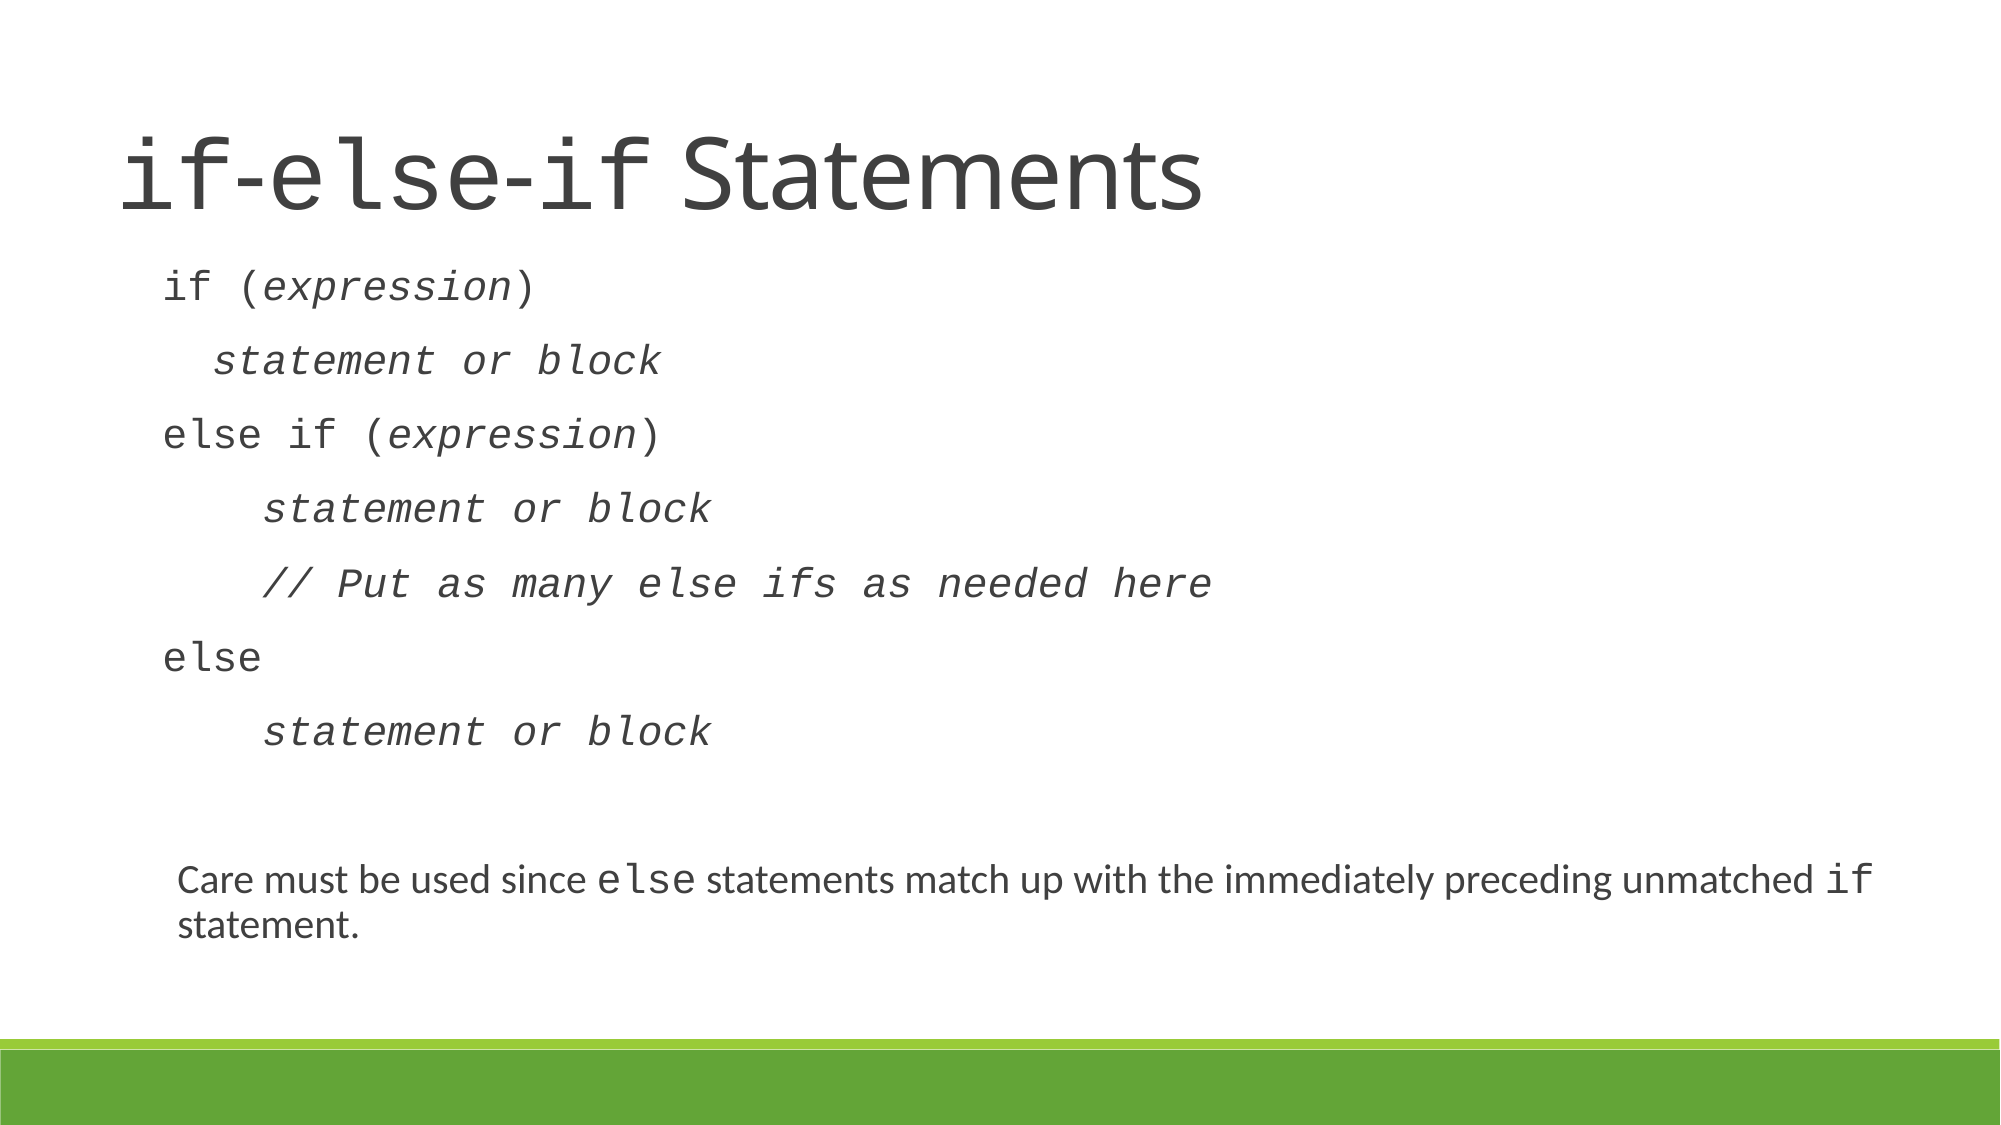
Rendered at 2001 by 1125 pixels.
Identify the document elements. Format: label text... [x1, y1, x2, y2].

list if (expression) statement or block else if (expression) statement or block // Put as many else ifs as needed here else statement or block Care must be used since else statements match up with the immediately preceding unmatched if statement. [162, 256, 1888, 971]
title if-else-if Statements [101, 20, 1826, 238]
